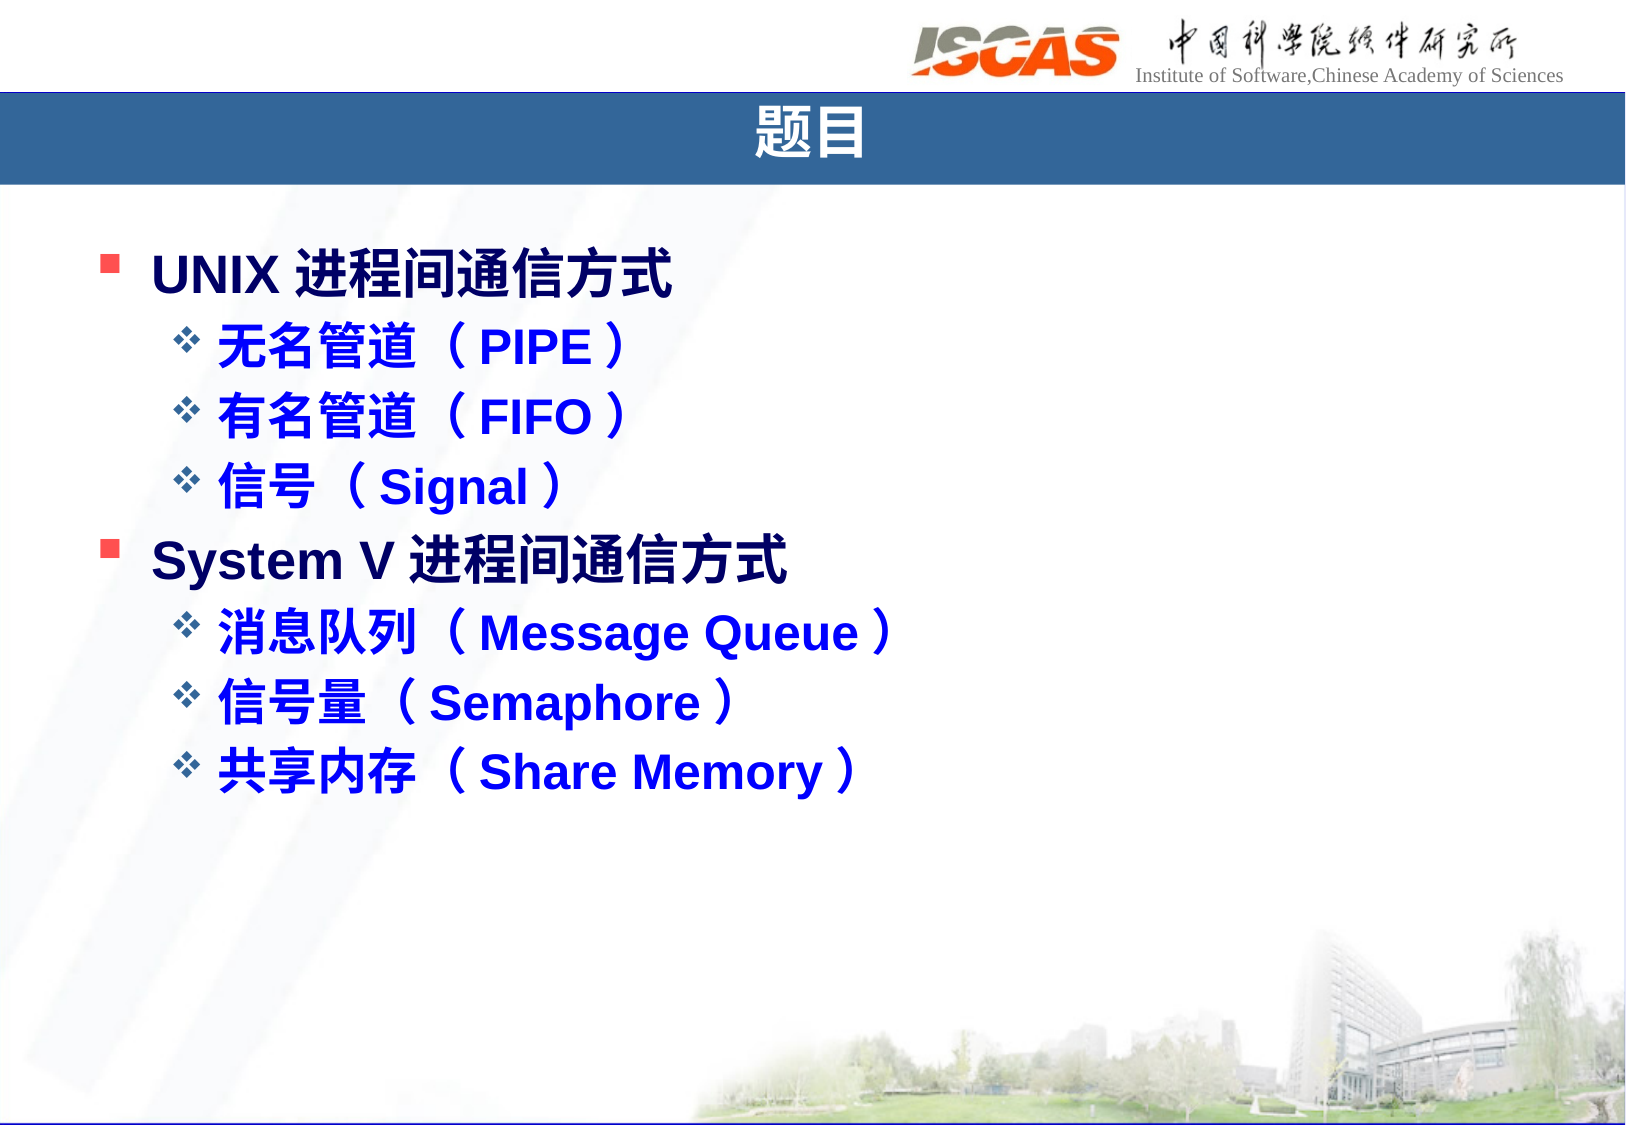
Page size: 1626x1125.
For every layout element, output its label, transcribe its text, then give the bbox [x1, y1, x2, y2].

title 题目 [0, 93, 1625, 185]
picture [1166, 15, 1519, 71]
picture [907, 18, 1132, 87]
list UNIX进程间通信方式 无名管道（PIPE） 有名管道（FIFO） 信号（Signal） System V进程间通信方式 消息队列（Message Queue） 信号量（Semaphore） 共享内存（Share Memory） [80, 231, 1545, 988]
picture [0, 92, 1626, 1125]
